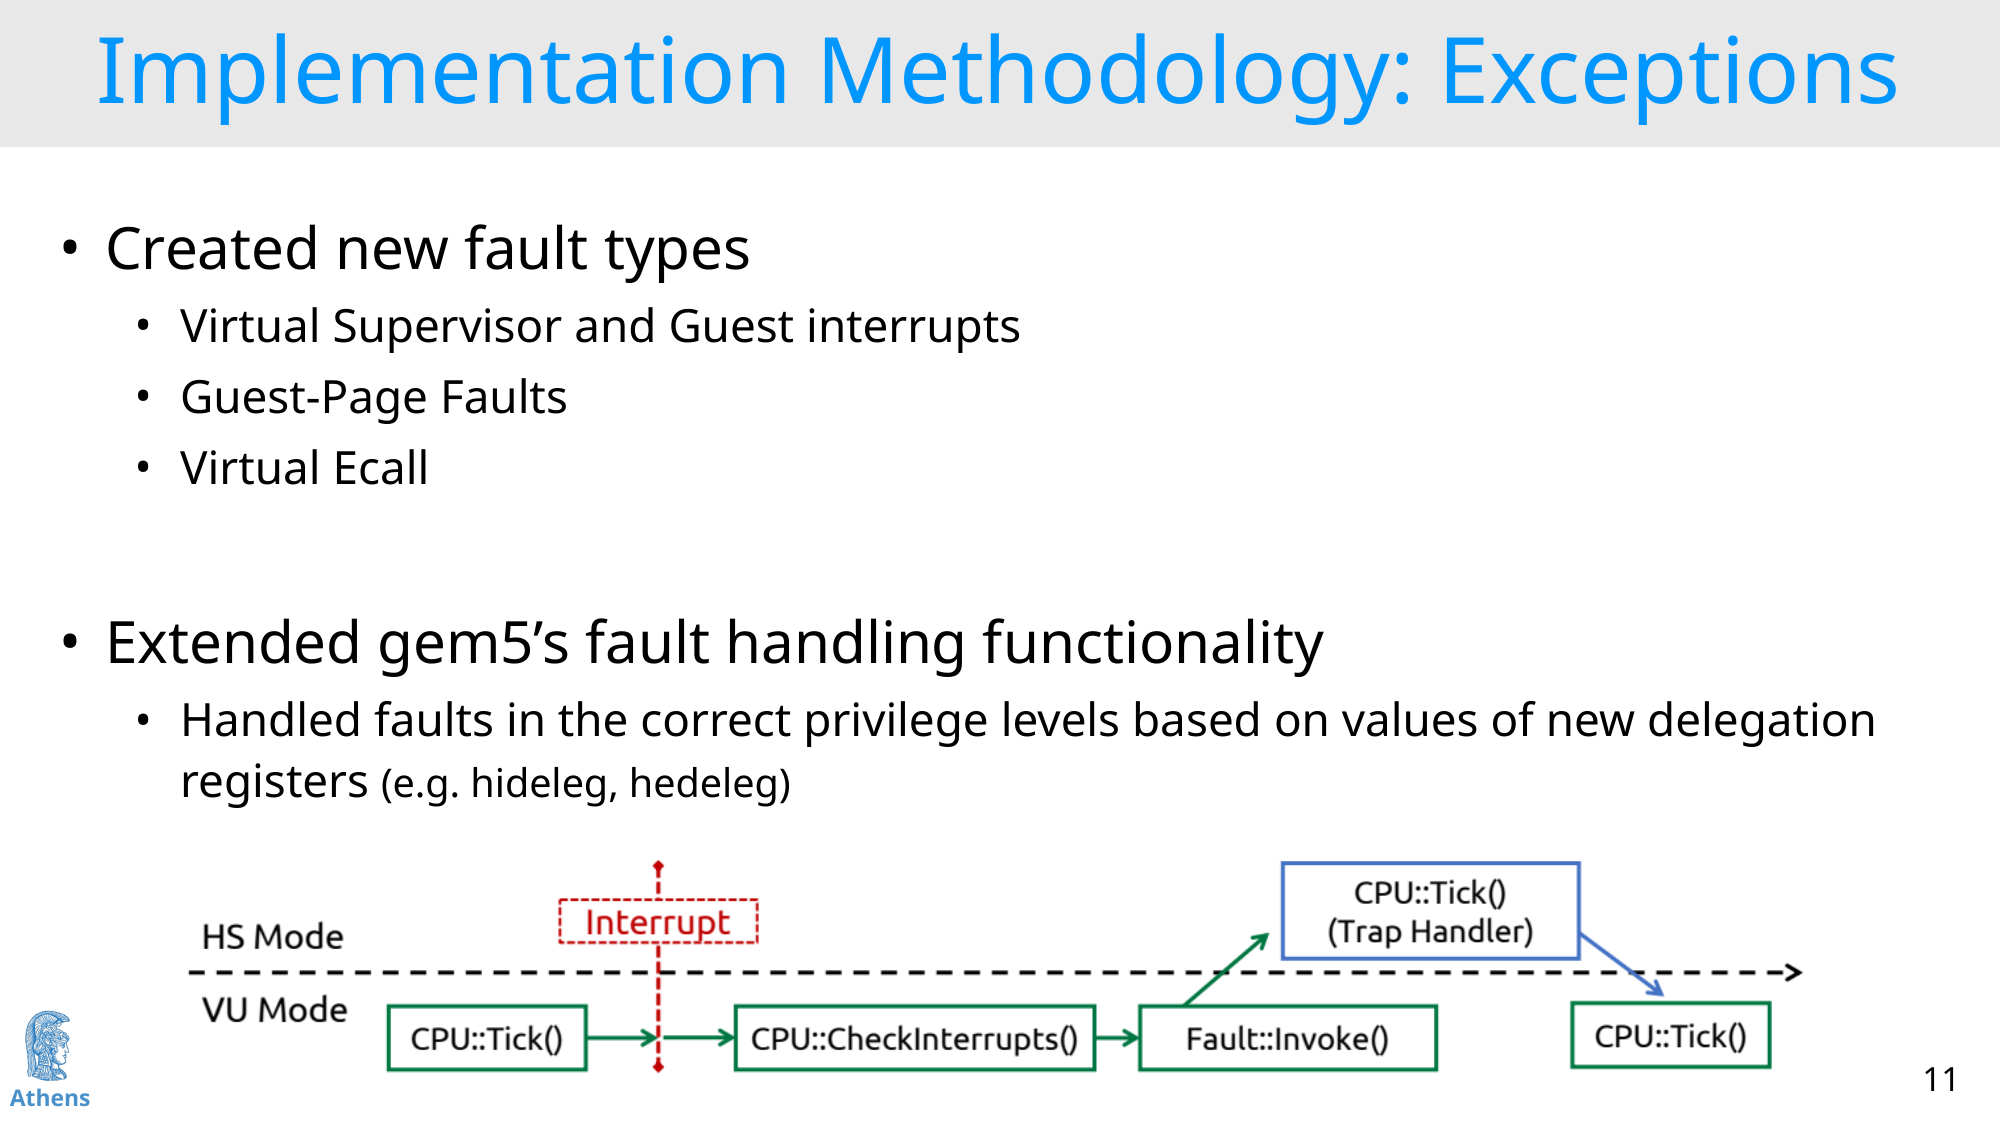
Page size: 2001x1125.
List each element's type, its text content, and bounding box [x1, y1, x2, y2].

list Created new fault types Virtual Supervisor and Guest interrupts Guest-Page Faults Virtual Ecall Extended gem5’s fault handling functionality Handled faults in the correct privilege levels based on values of new delegation registers (e.g. hideleg, hedeleg) [44, 196, 1956, 1076]
picture [21, 1008, 93, 1086]
picture [179, 859, 1820, 1077]
title Implementation Methodology: Exceptions [0, 0, 2000, 148]
